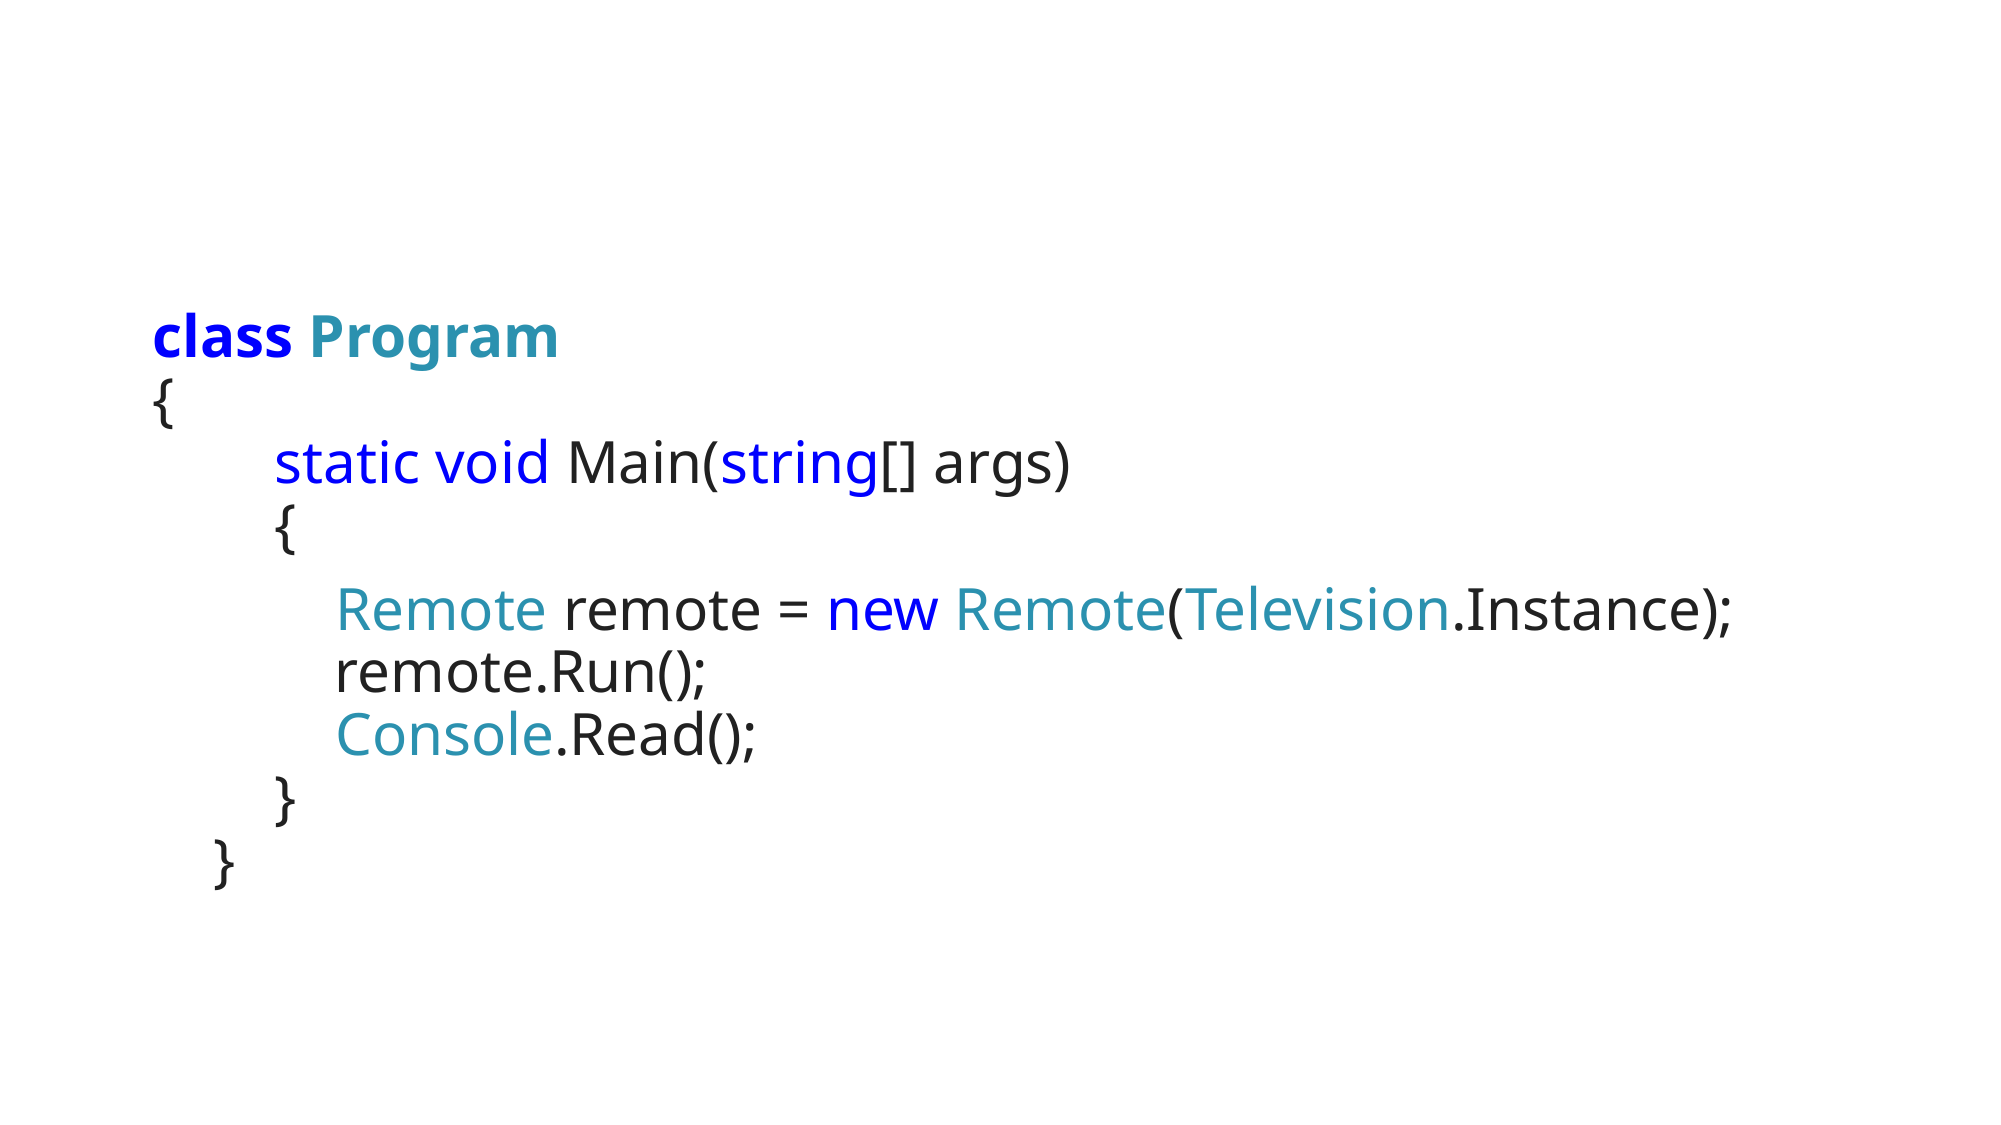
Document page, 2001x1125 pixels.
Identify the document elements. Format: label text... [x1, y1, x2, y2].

list class Program { static void Main(string[] args) { Remote remote = new Remote(Television.Instance); remote.Run(); Console.Read(); } } [137, 299, 1863, 1014]
